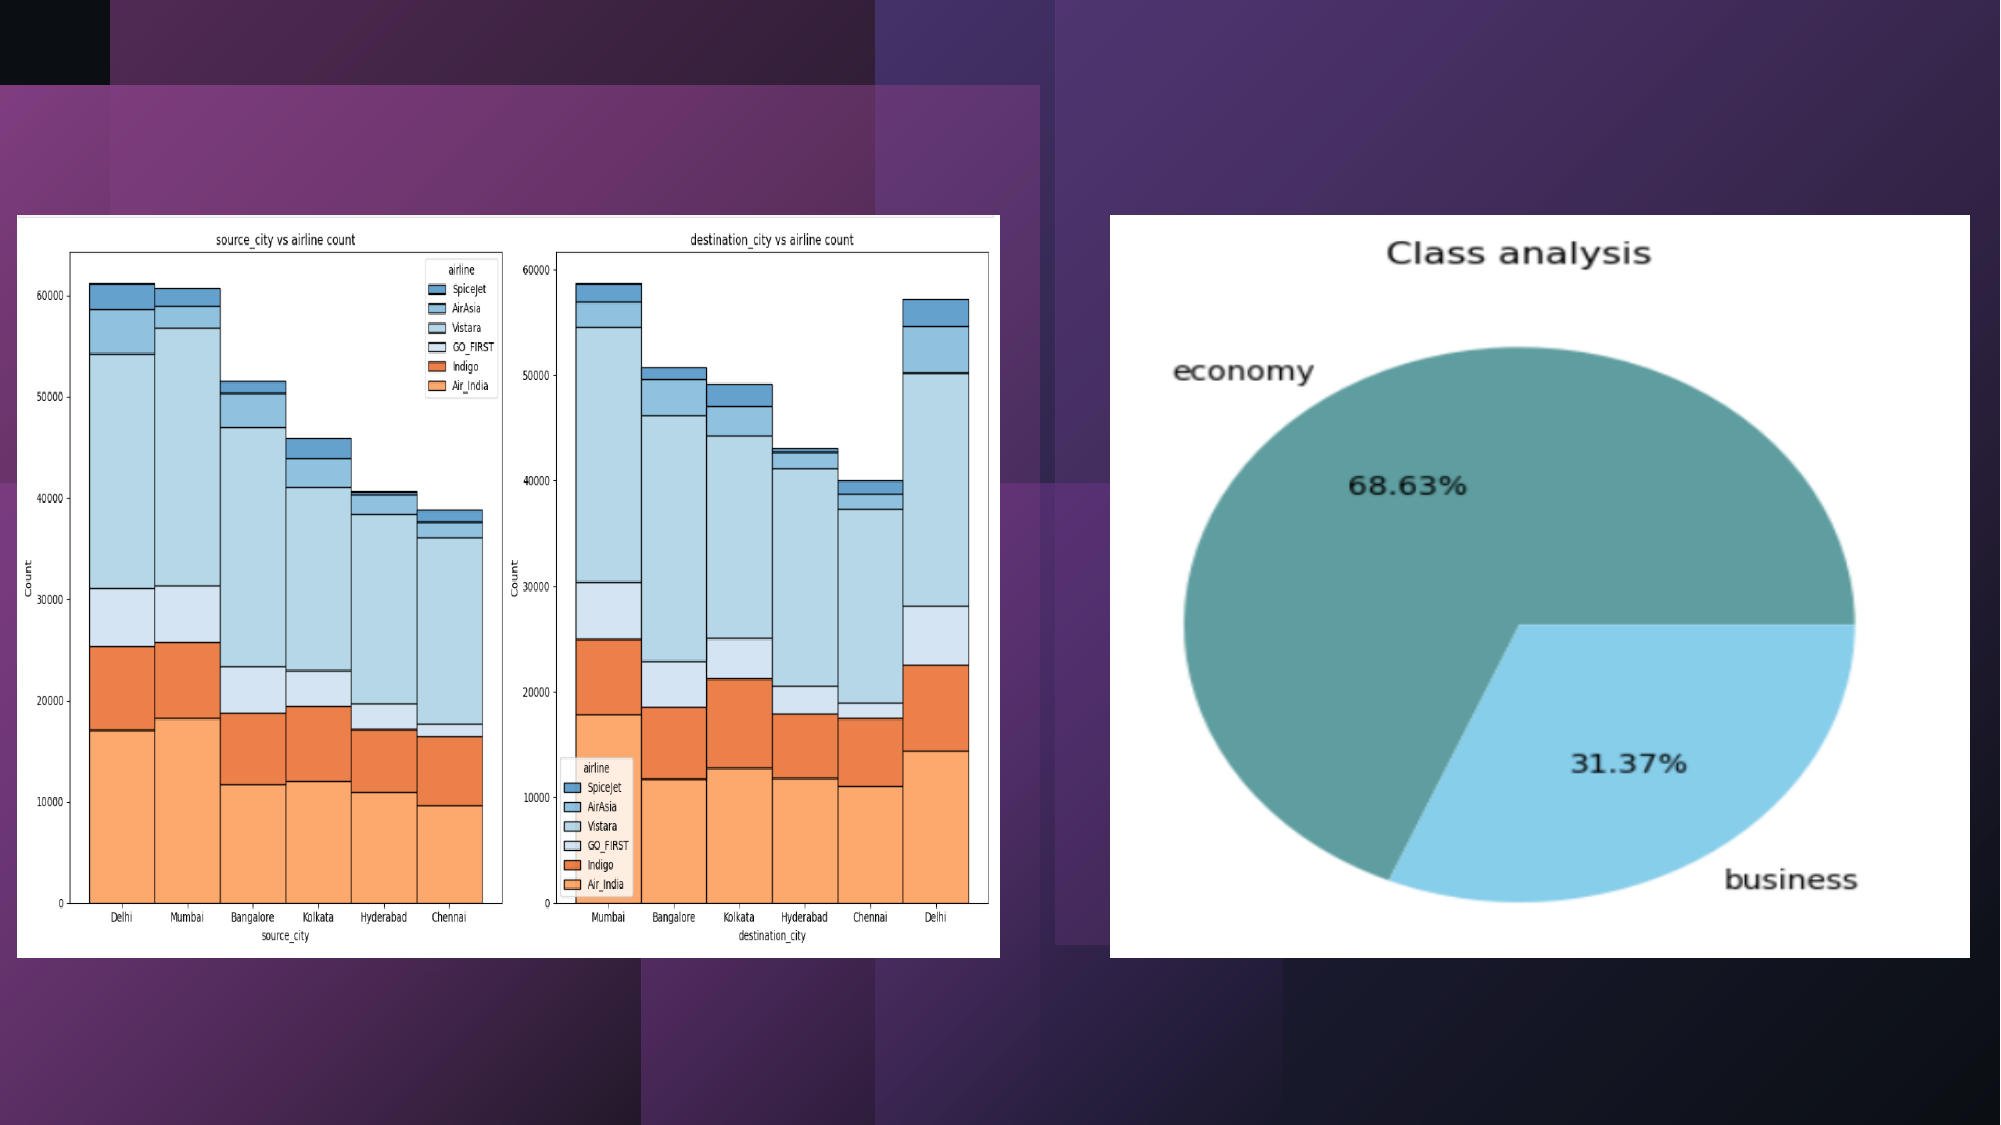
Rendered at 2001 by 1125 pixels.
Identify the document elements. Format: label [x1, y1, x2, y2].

list [17, 215, 1000, 958]
list [1109, 215, 1970, 958]
